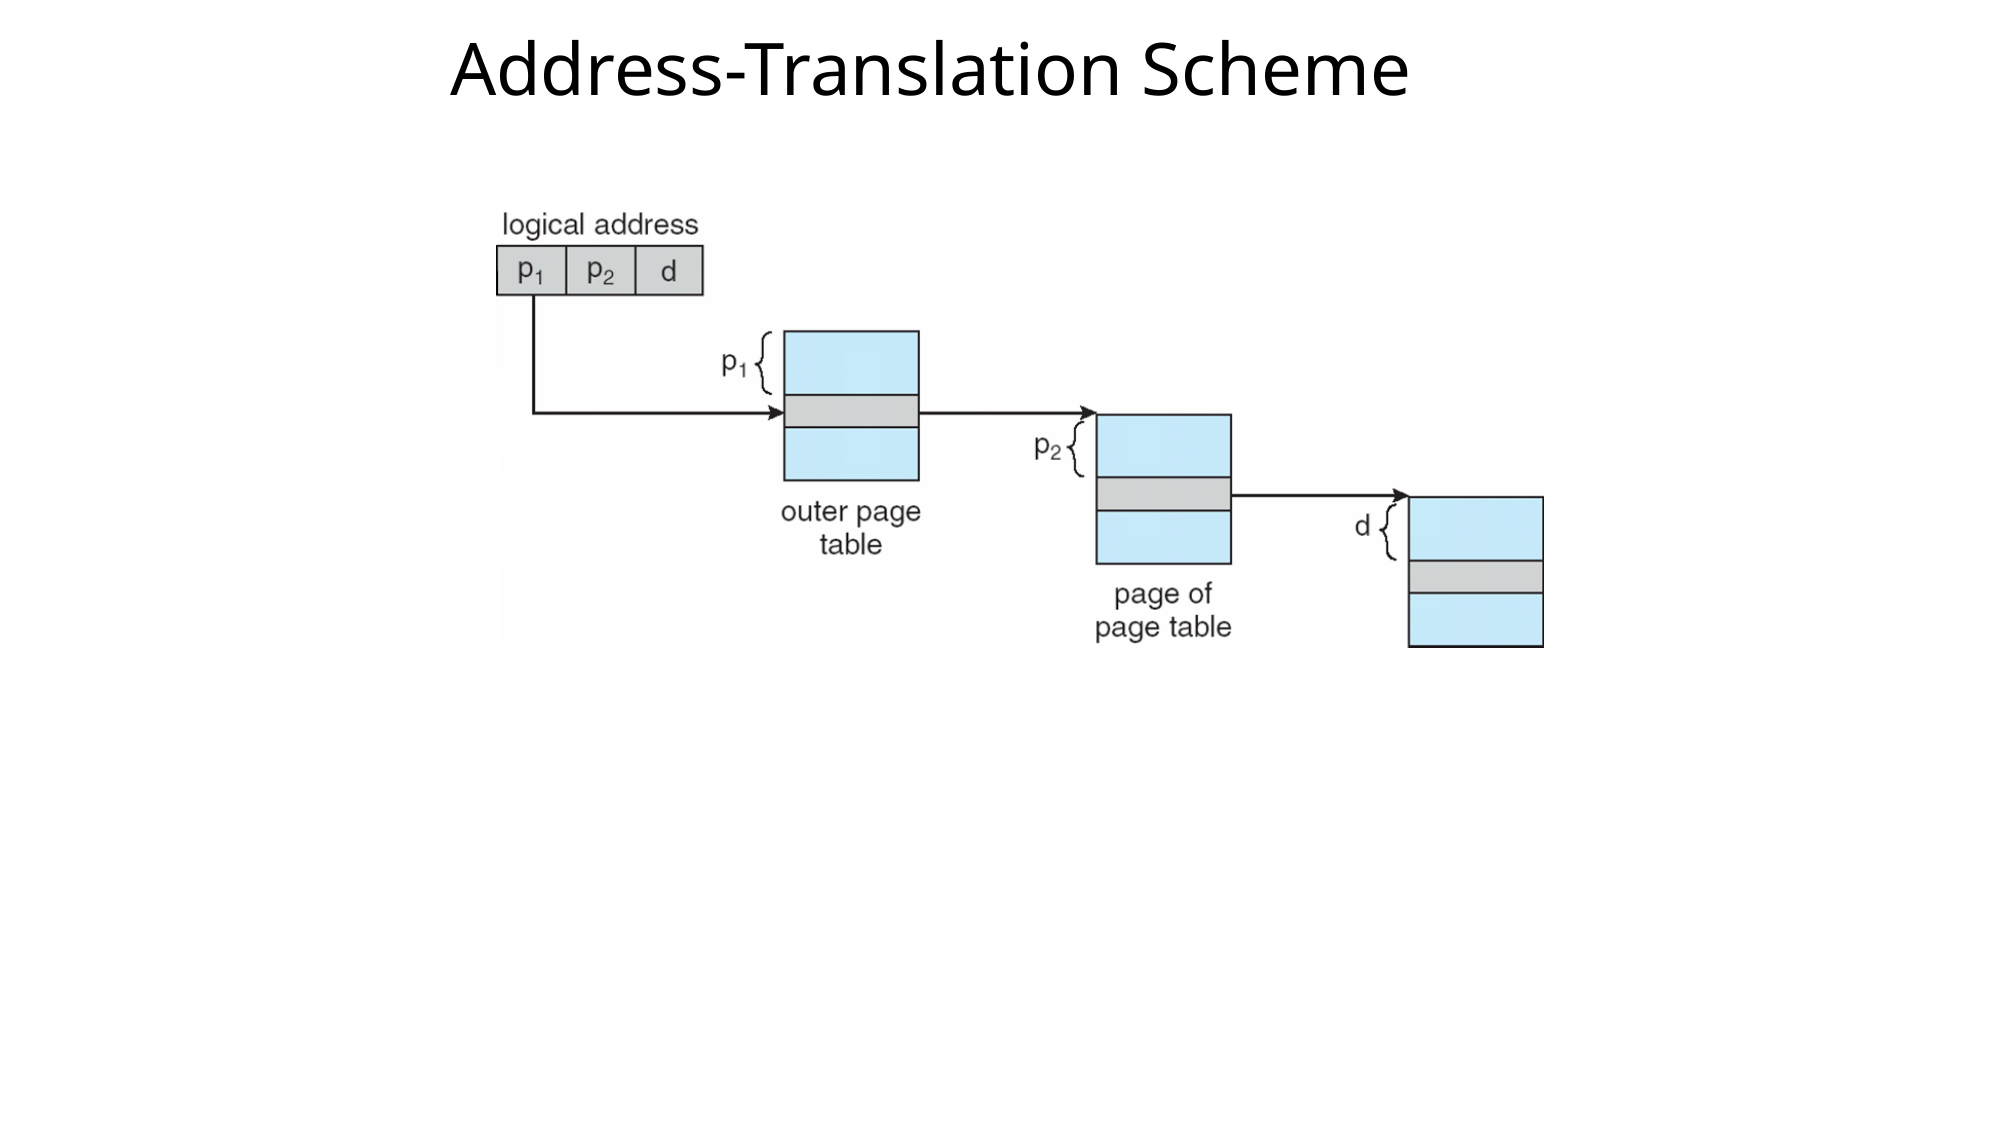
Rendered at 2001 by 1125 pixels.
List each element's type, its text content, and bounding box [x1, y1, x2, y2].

title Address-Translation Scheme [435, 24, 1675, 120]
picture [495, 206, 1544, 649]
